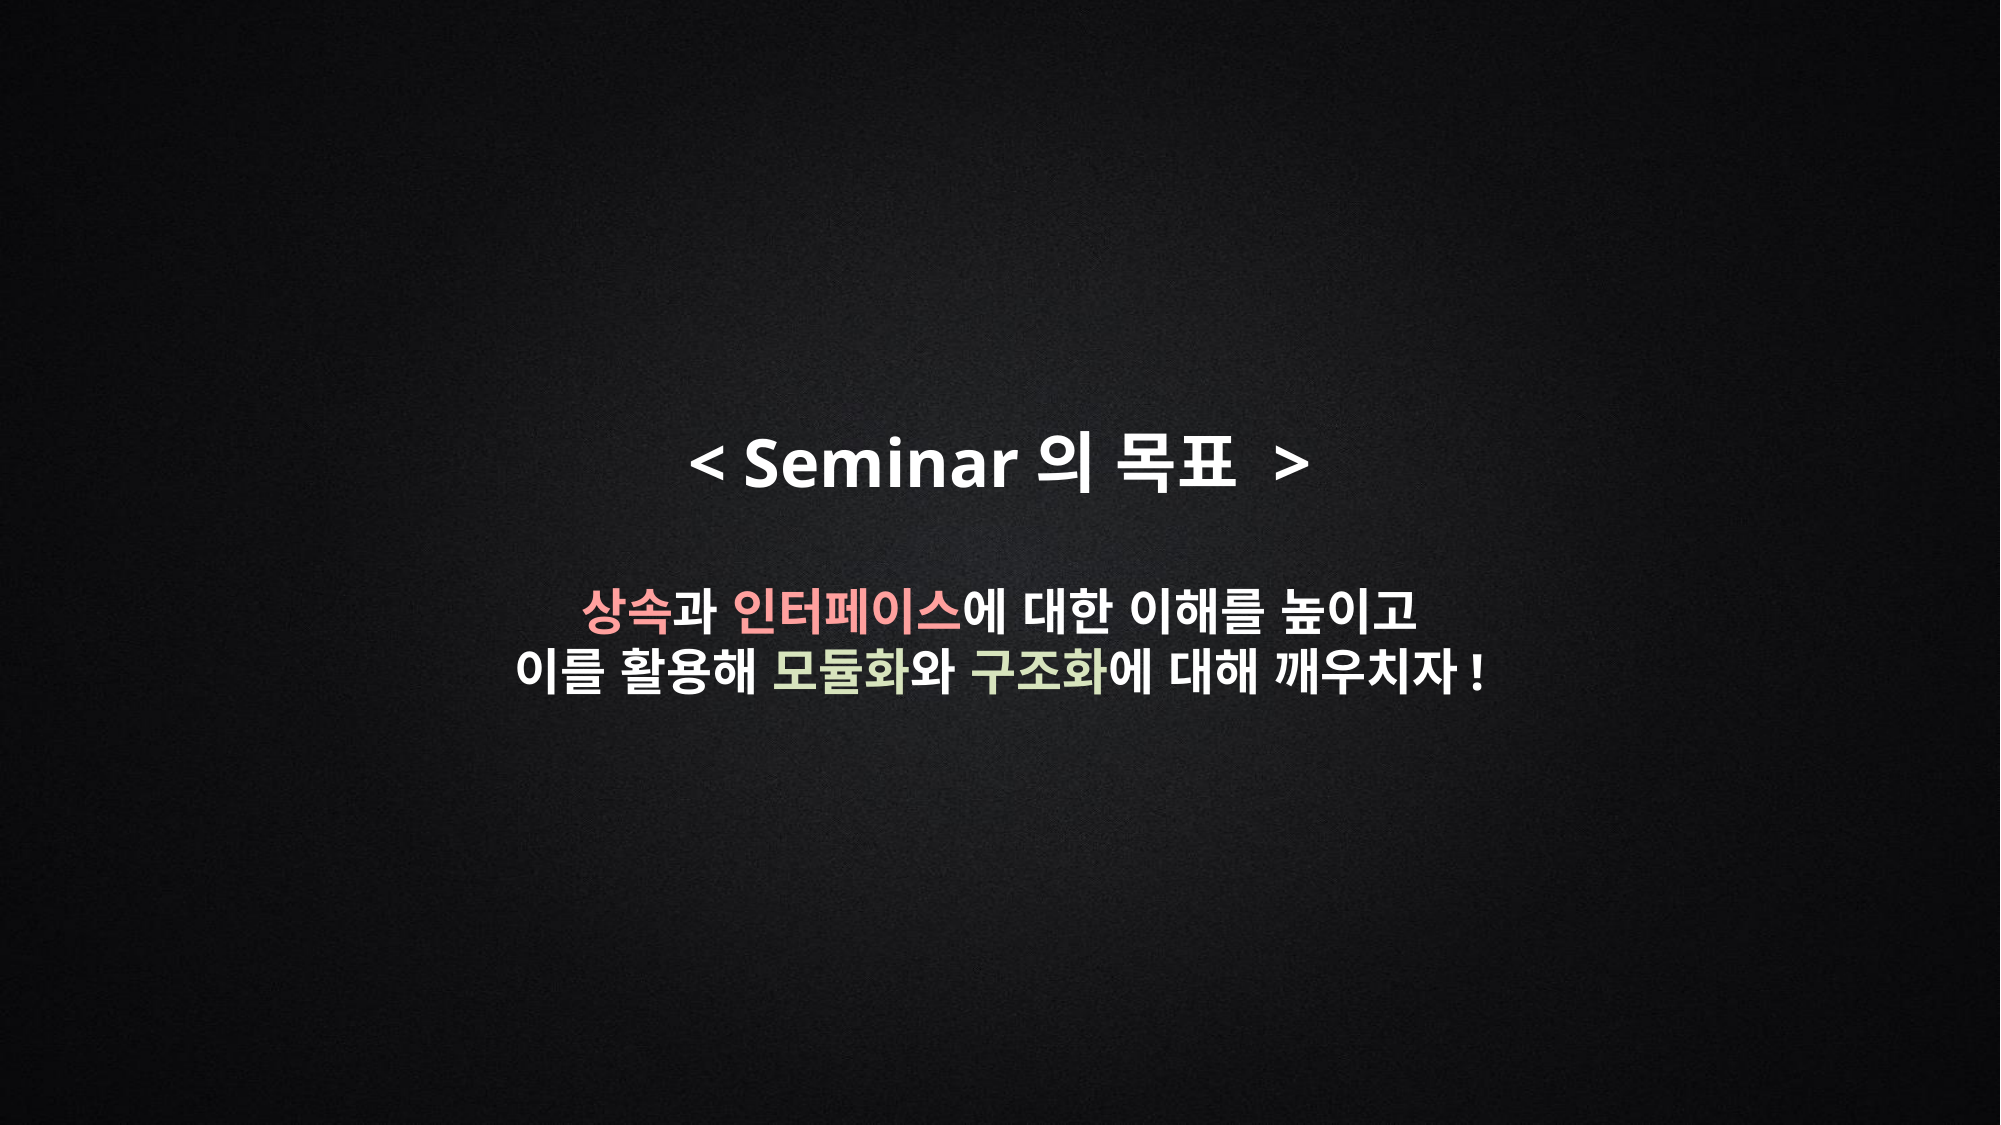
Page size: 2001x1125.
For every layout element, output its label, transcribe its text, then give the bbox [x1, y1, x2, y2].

picture [0, 0, 2000, 1125]
text_box < Seminar의 목표 > 상속과 인터페이스에 대한 이해를 높이고 이를 활용해 모듈화와 구조화에 대해 깨우치자! [500, 413, 1500, 709]
